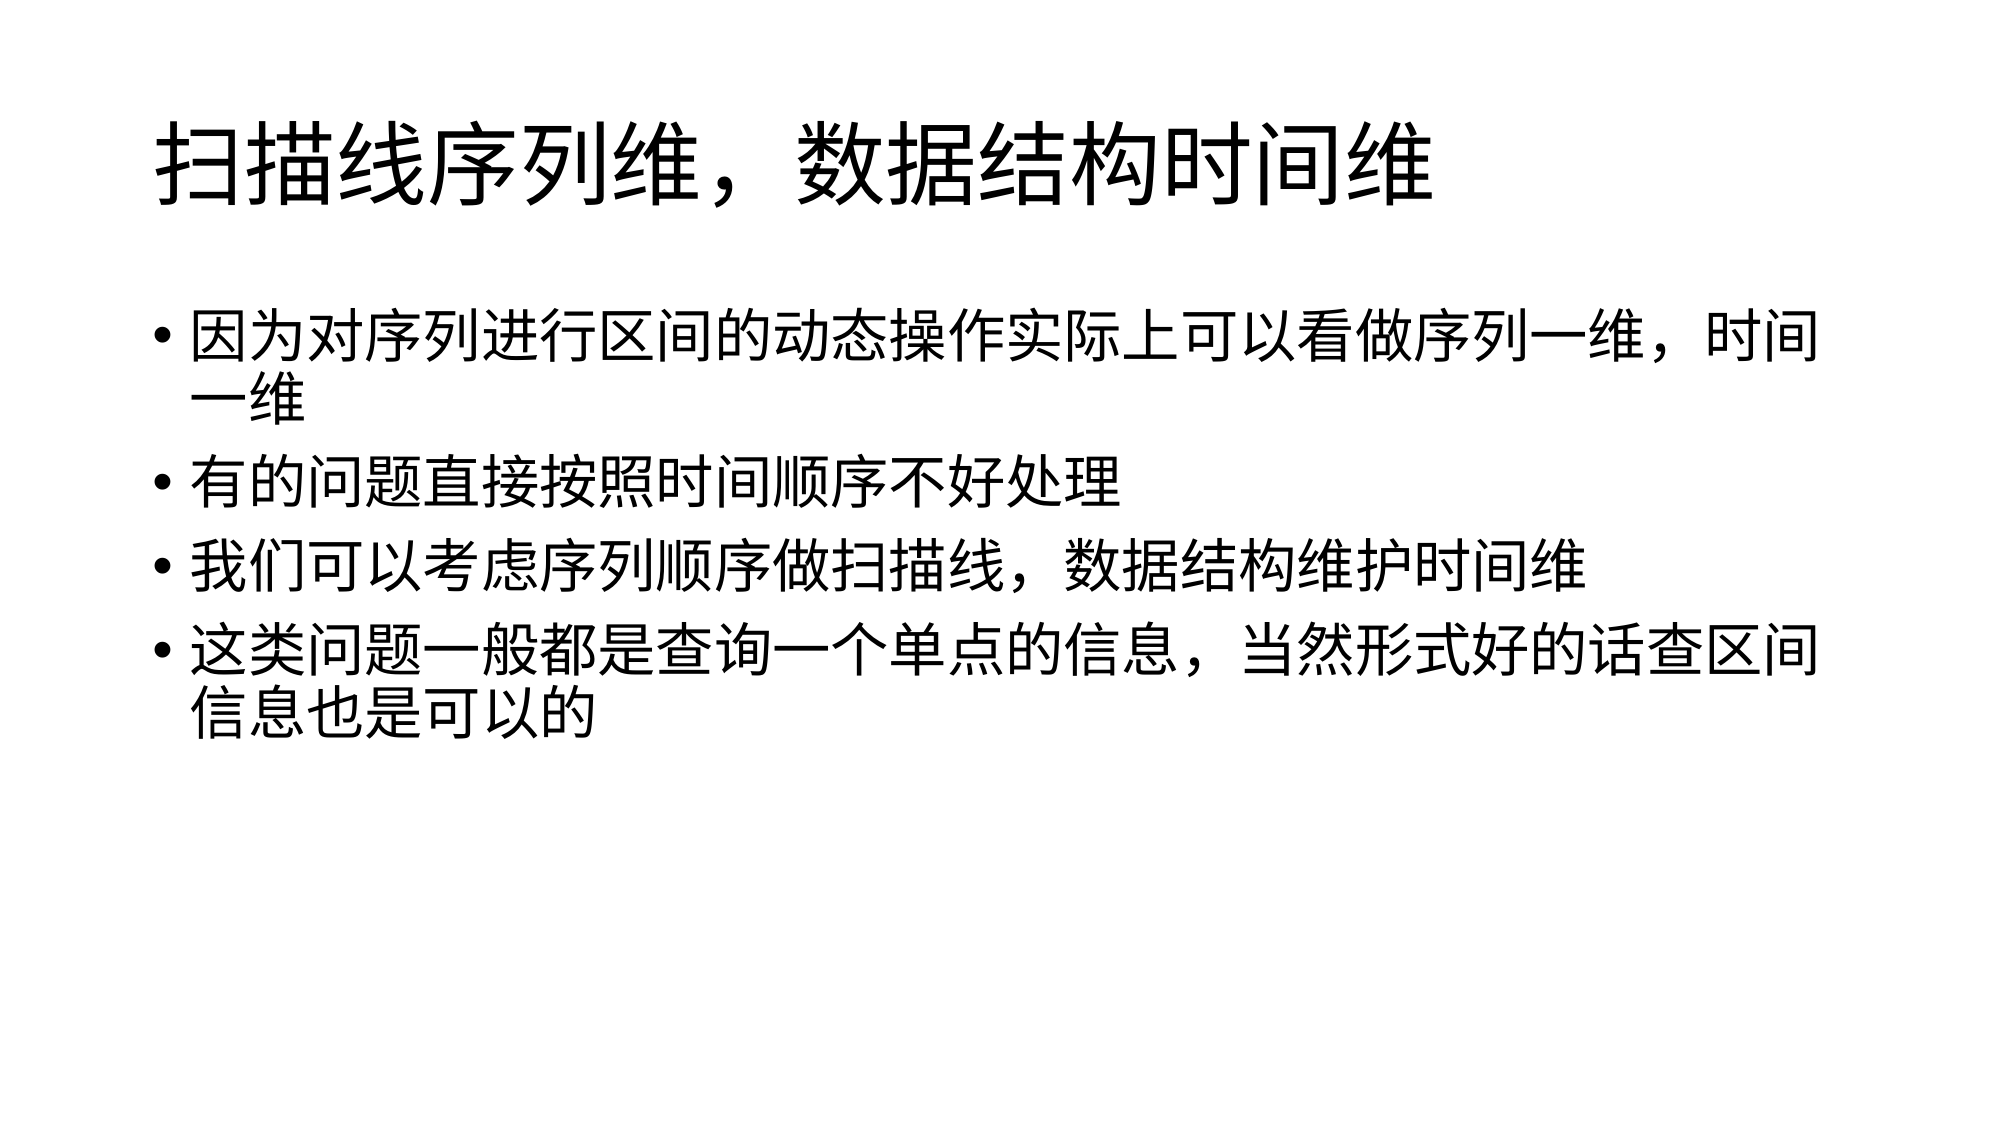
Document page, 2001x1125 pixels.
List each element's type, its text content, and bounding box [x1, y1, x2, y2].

list 因为对序列进行区间的动态操作实际上可以看做序列一维，时间一维 有的问题直接按照时间顺序不好处理 我们可以考虑序列顺序做扫描线，数据结构维护时间维 这类问题一般都是查询一个单点的信息，当然形式好的话查区间信息也是可以的 [137, 299, 1863, 1014]
title 扫描线序列维，数据结构时间维 [137, 59, 1863, 278]
